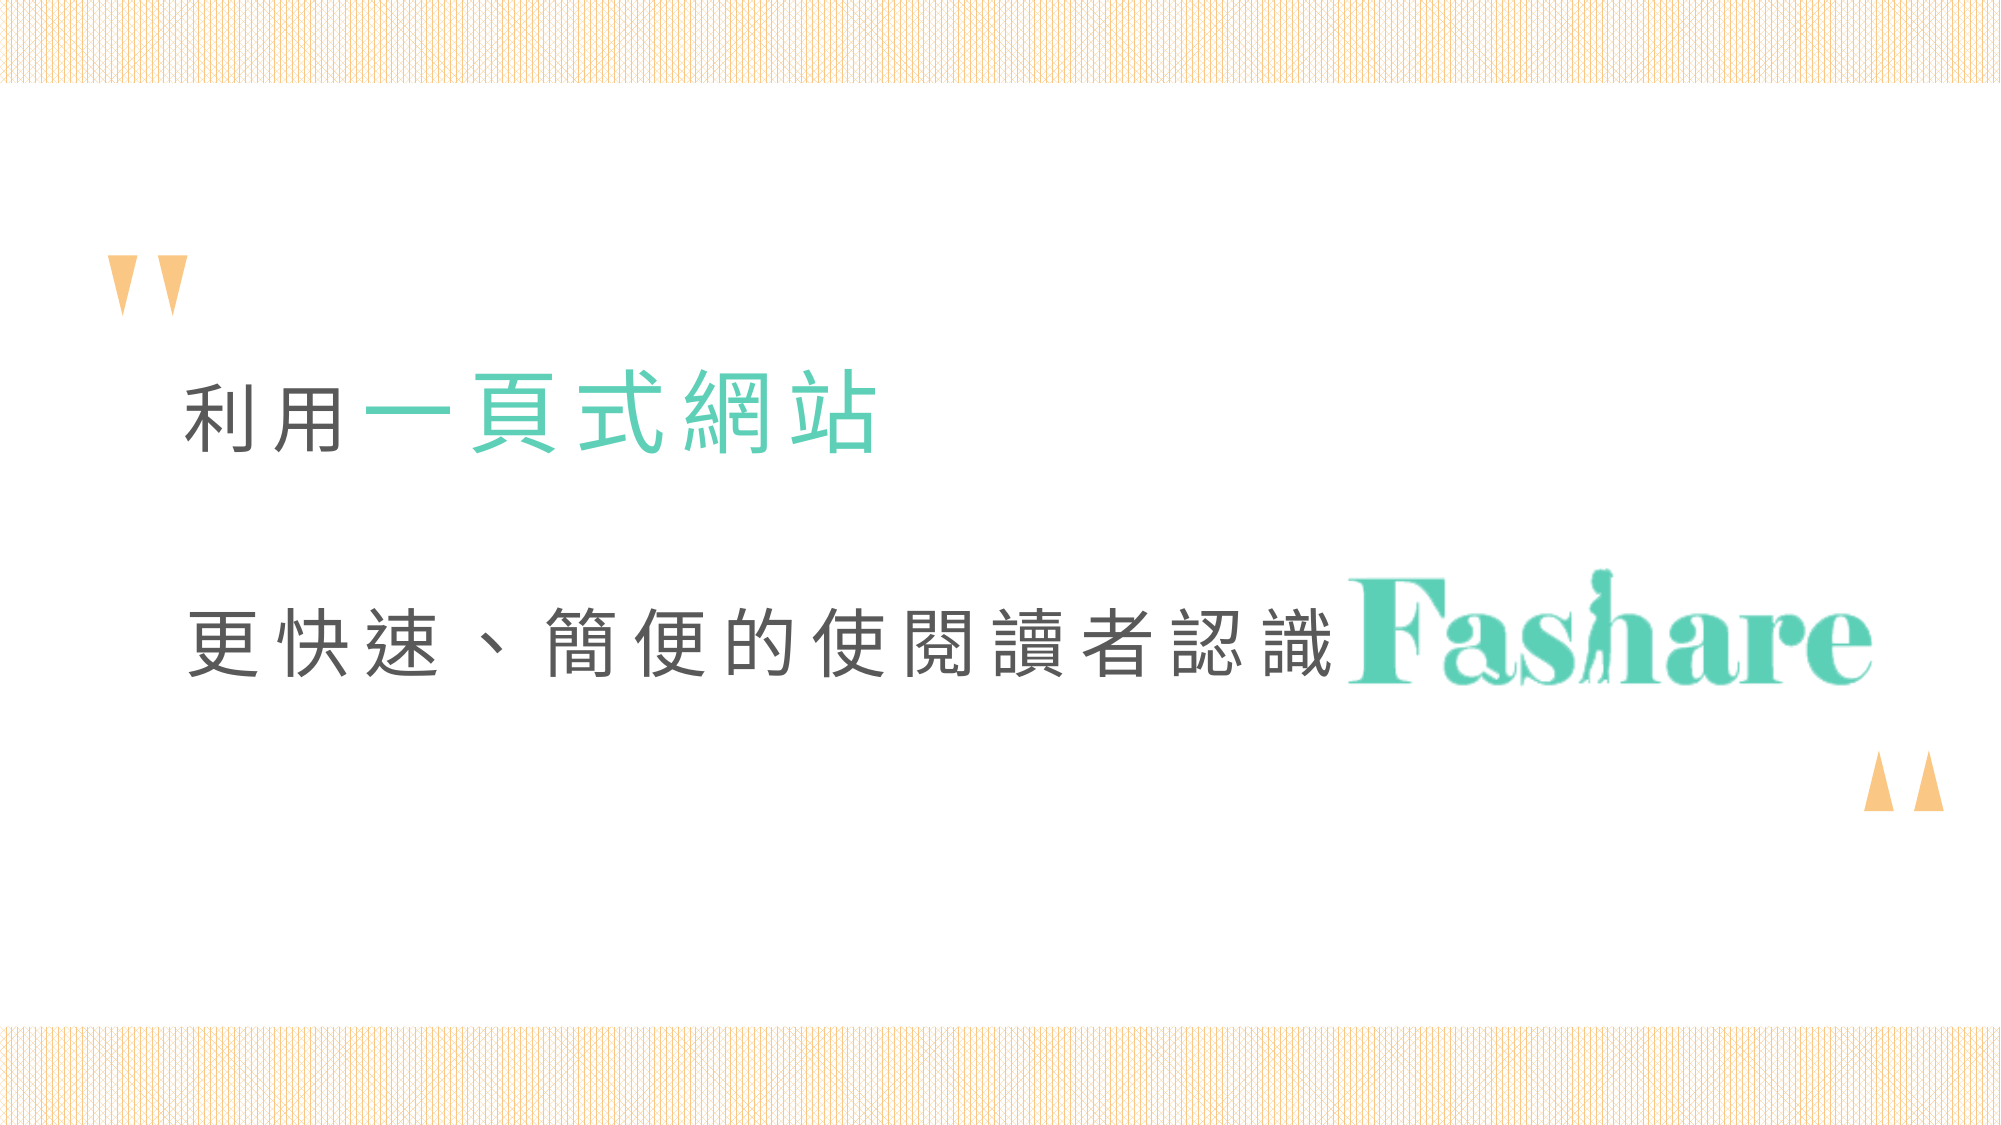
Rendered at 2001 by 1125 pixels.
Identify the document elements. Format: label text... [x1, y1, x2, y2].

text_box [156, 254, 189, 317]
text_box [106, 254, 139, 317]
text_box [0, 1026, 2000, 1125]
text_box 更快速、簡便的使閱讀者認識 [170, 589, 1277, 694]
text_box [0, 0, 2000, 84]
picture [1277, 315, 1944, 941]
text_box 利用一頁式網站 [168, 347, 895, 473]
